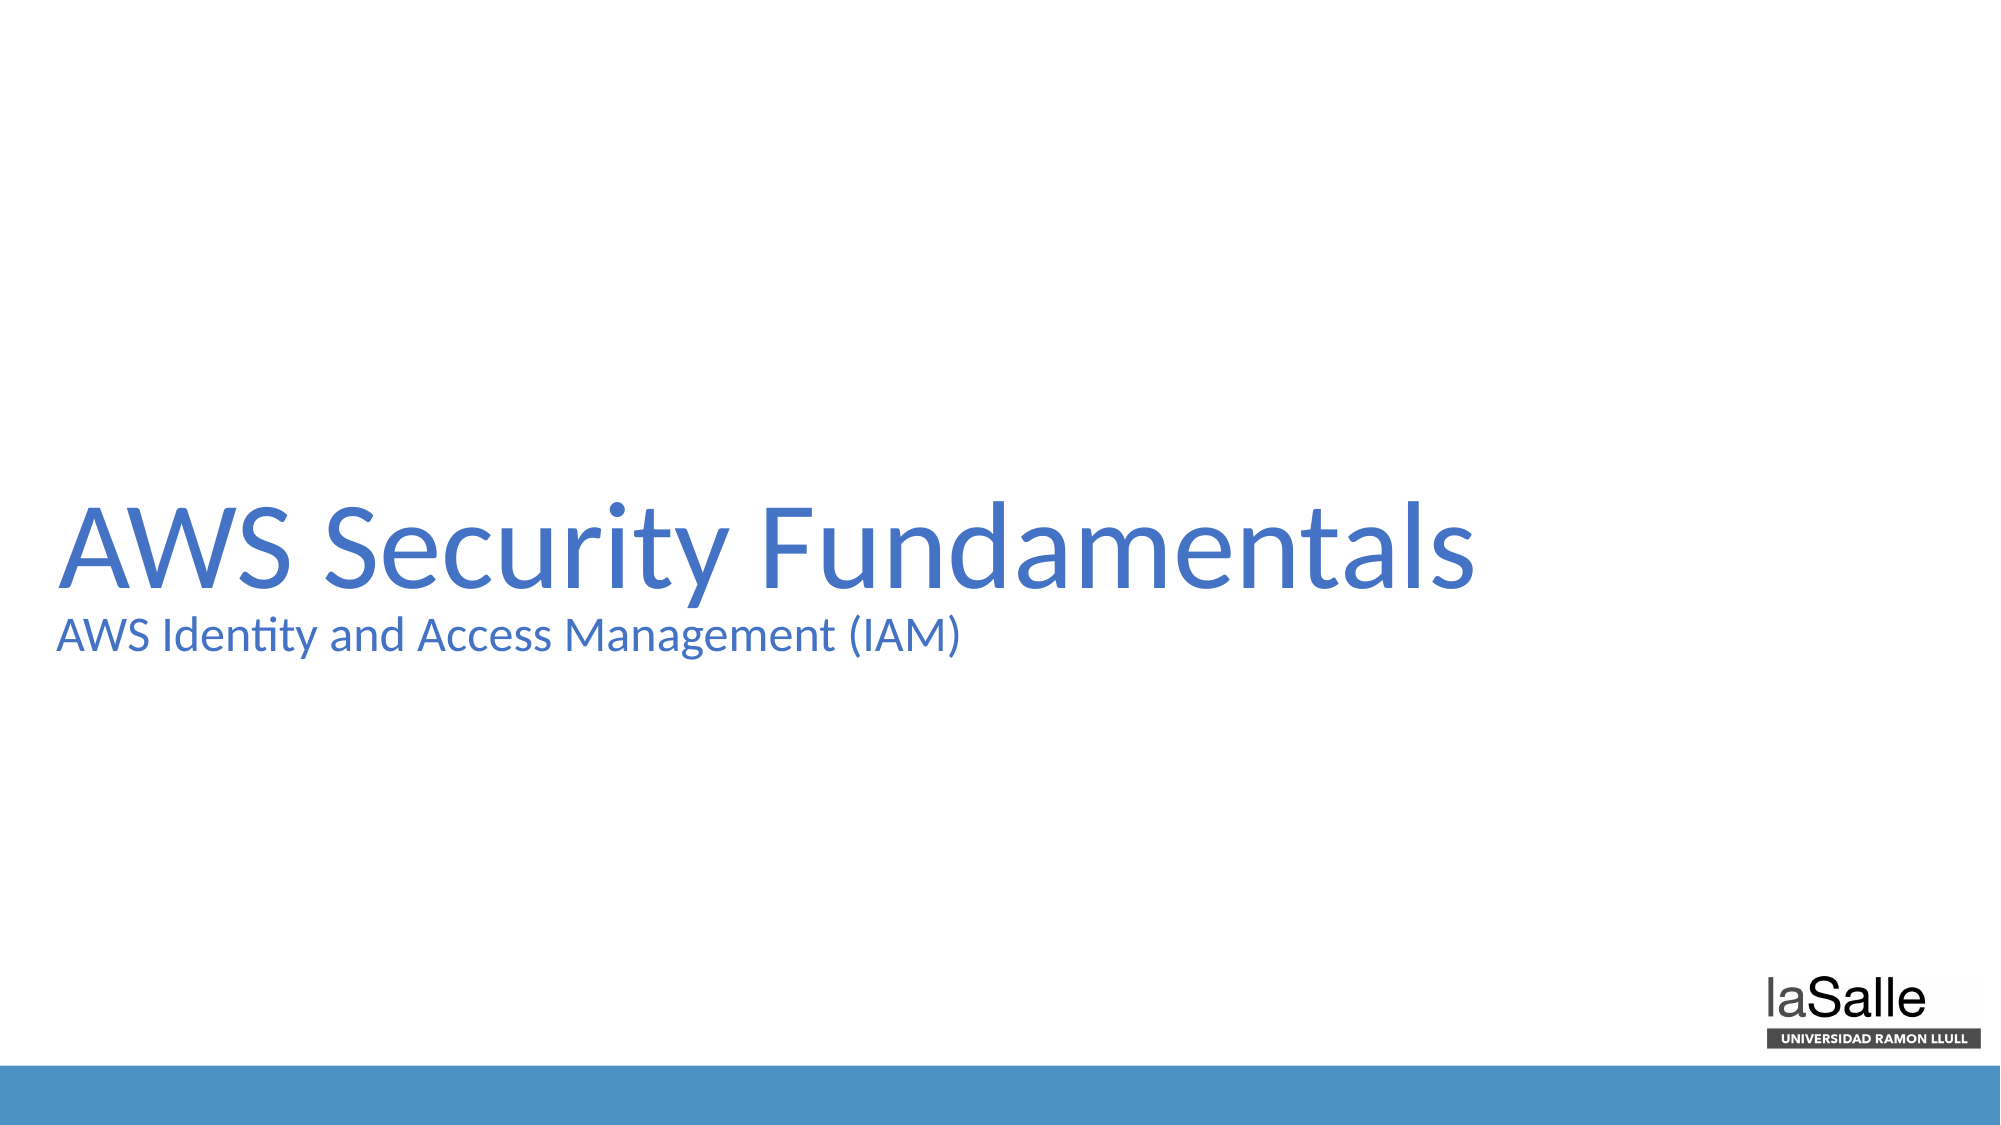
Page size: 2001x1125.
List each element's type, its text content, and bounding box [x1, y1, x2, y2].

text_box AWS Identity and Access Management (IAM) [41, 594, 978, 670]
text_box AWS Security Fundamentals [44, 456, 1494, 622]
picture [1767, 976, 1981, 1054]
text_box [0, 1065, 2000, 1125]
